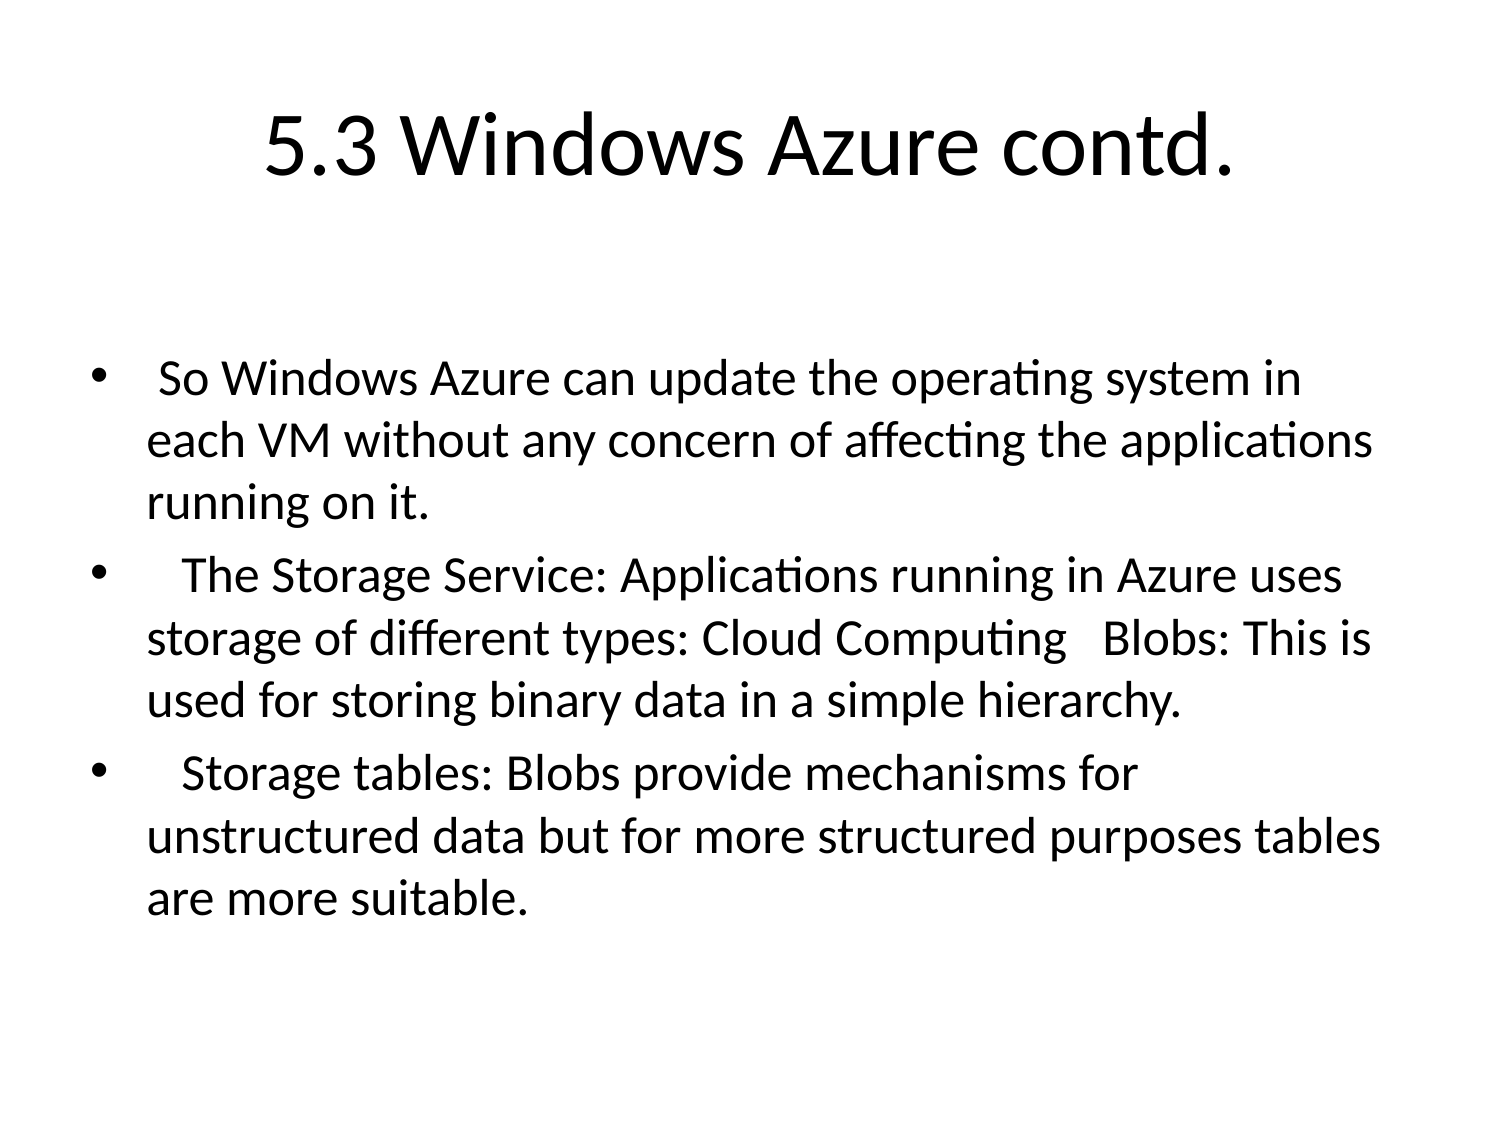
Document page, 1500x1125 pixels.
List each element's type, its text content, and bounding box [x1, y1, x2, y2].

list So Windows Azure can update the operating system in each VM without any concern of affecting the applications running on it. The Storage Service: Applications running in Azure uses storage of different types: Cloud Computing Blobs: This is used for storing binary data in a simple hierarchy. Storage tables: Blobs provide mechanisms for unstructured data but for more structured purposes tables are more suitable. [75, 262, 1425, 1005]
title 5.3 Windows Azure contd. [75, 45, 1425, 233]
